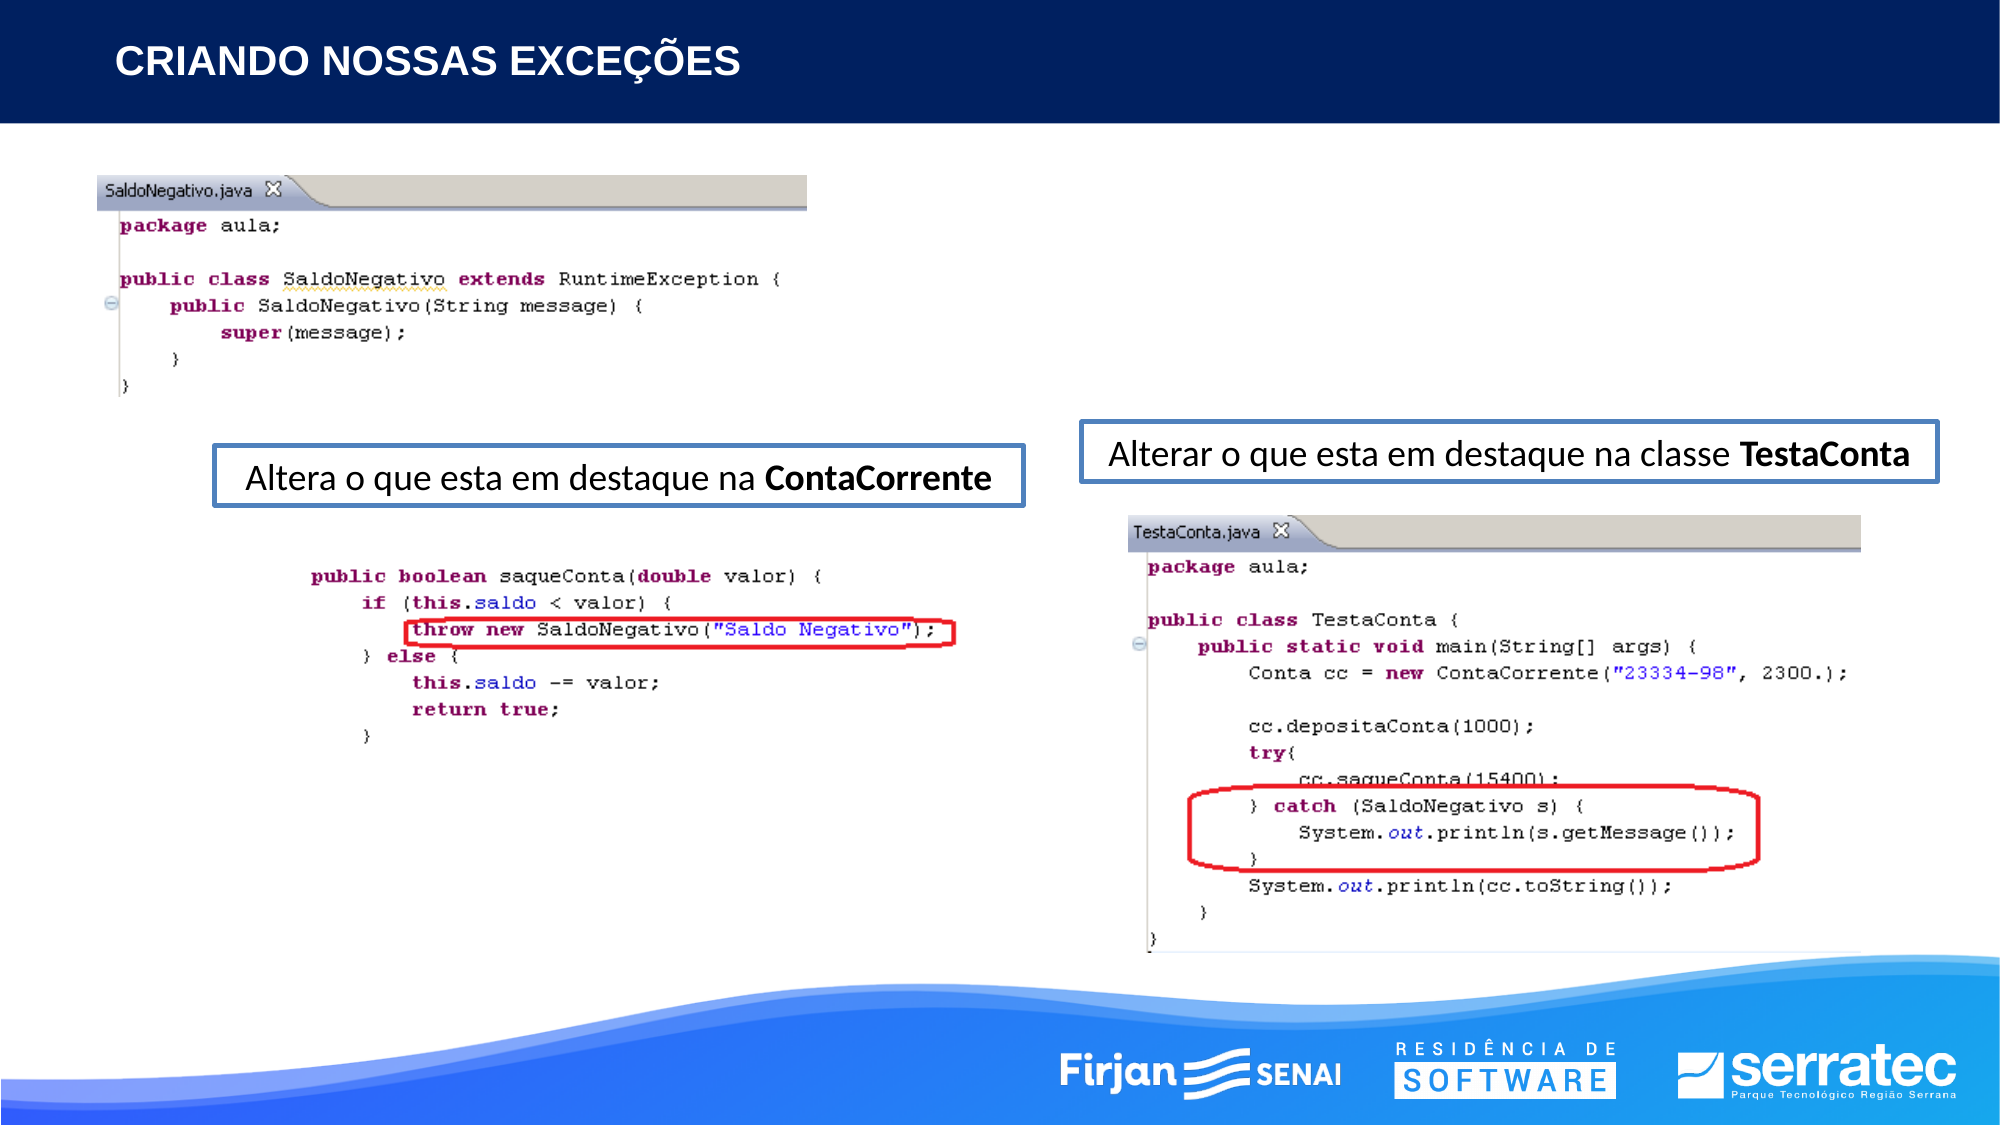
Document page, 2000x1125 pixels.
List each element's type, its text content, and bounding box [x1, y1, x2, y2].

title CRIANDO NOSSAS EXCEÇÕES [99, 0, 1900, 118]
picture [97, 175, 808, 397]
picture [296, 562, 986, 748]
text_box Alterar o que esta em destaque na classe TestaConta [1081, 421, 1938, 482]
picture [1, 515, 2000, 1125]
text_box Altera o que esta em destaque na ContaCorrente [214, 445, 1024, 506]
